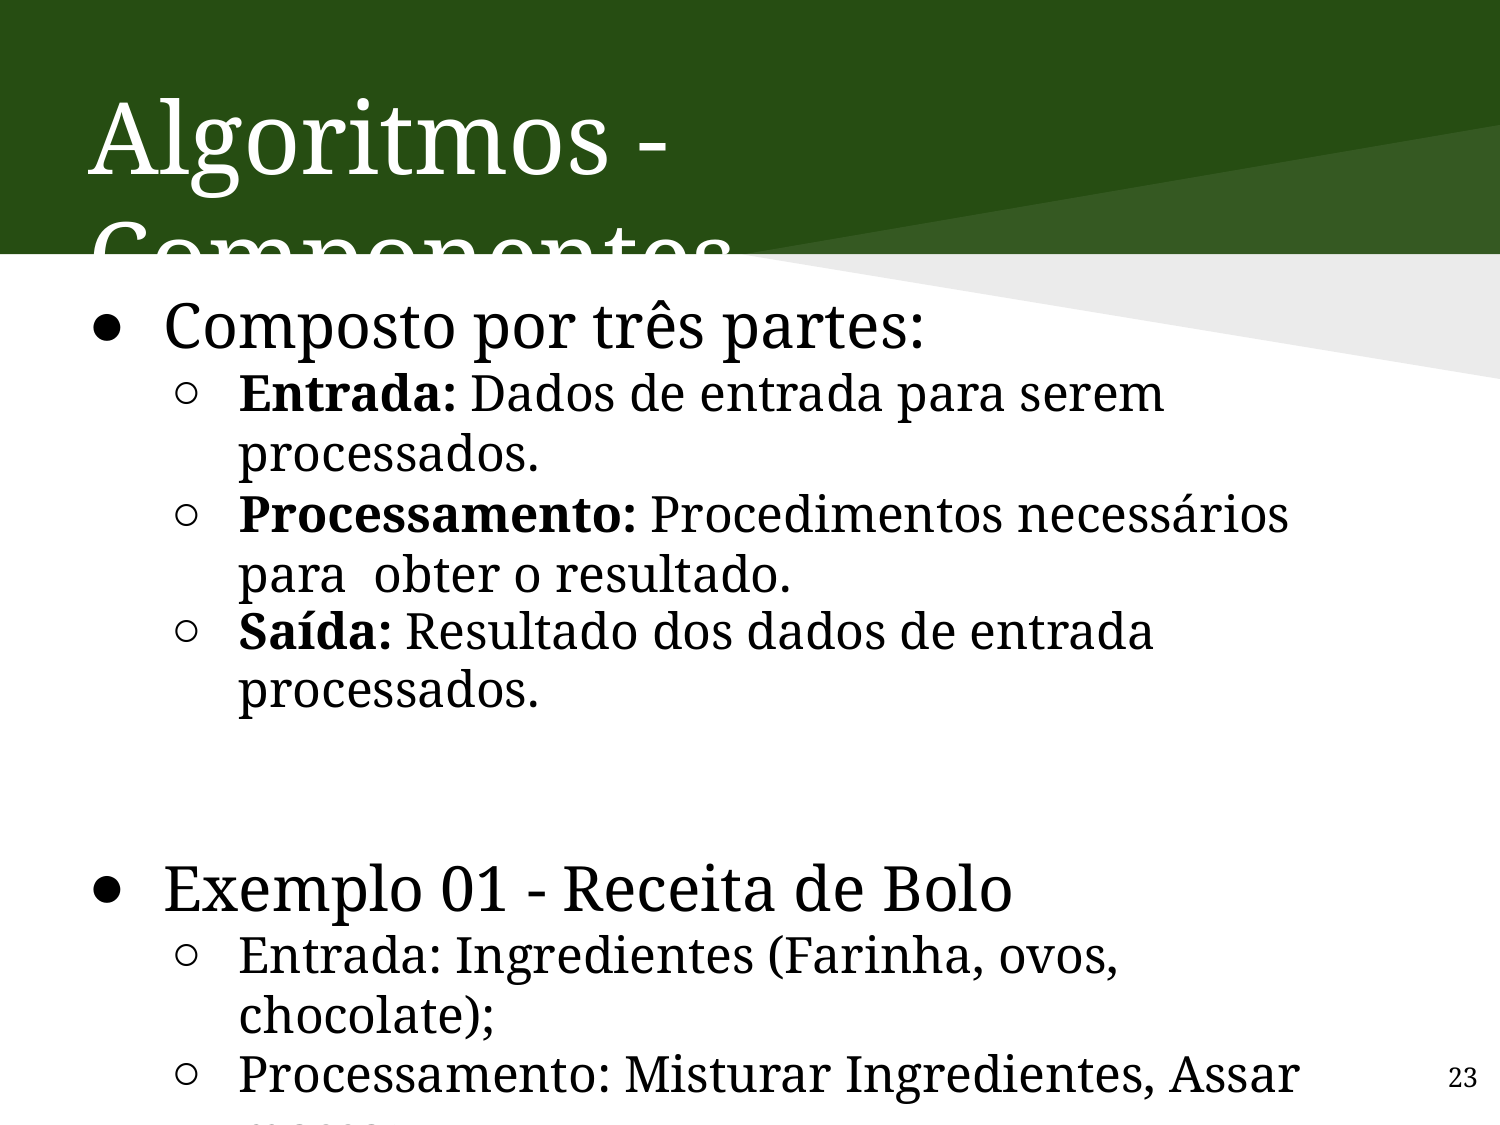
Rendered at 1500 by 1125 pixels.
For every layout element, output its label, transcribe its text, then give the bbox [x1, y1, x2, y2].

title Algoritmos - Componentes [86, 72, 1276, 284]
list Composto por três partes: Entrada: Dados de entrada para serem processados. Processamento: Procedimentos necessários para obter o resultado. Saída: Resultado dos dados de entrada processados. Exemplo 01 - Receita de Bolo Entrada: Ingredientes (Farinha, ovos, chocolate); Processamento: Misturar Ingredientes, Assar massa; Saída: Bolo de chocolate. [80, 284, 1420, 1125]
slide_number 23 [1443, 1064, 1484, 1125]
